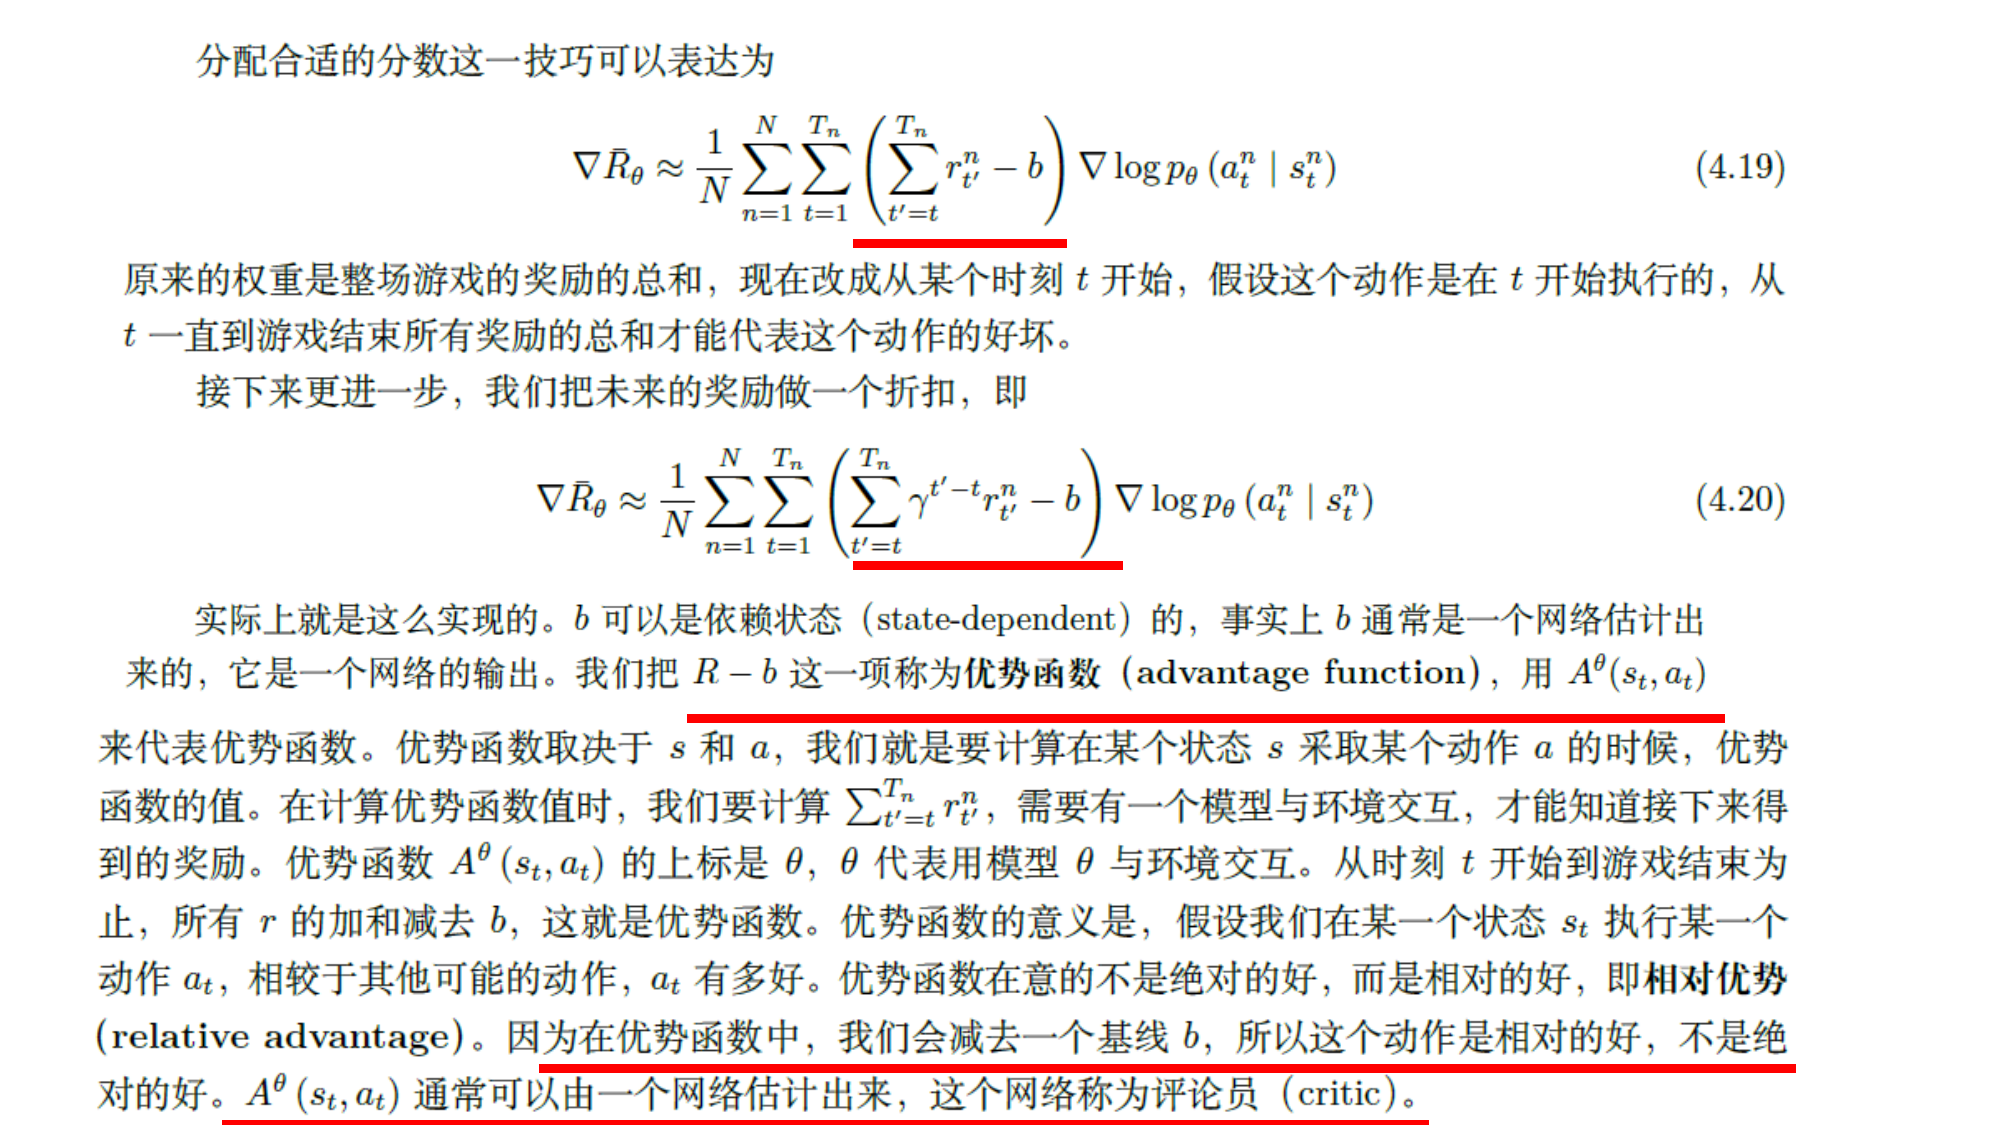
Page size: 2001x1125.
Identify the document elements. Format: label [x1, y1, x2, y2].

picture [71, 0, 1854, 1125]
